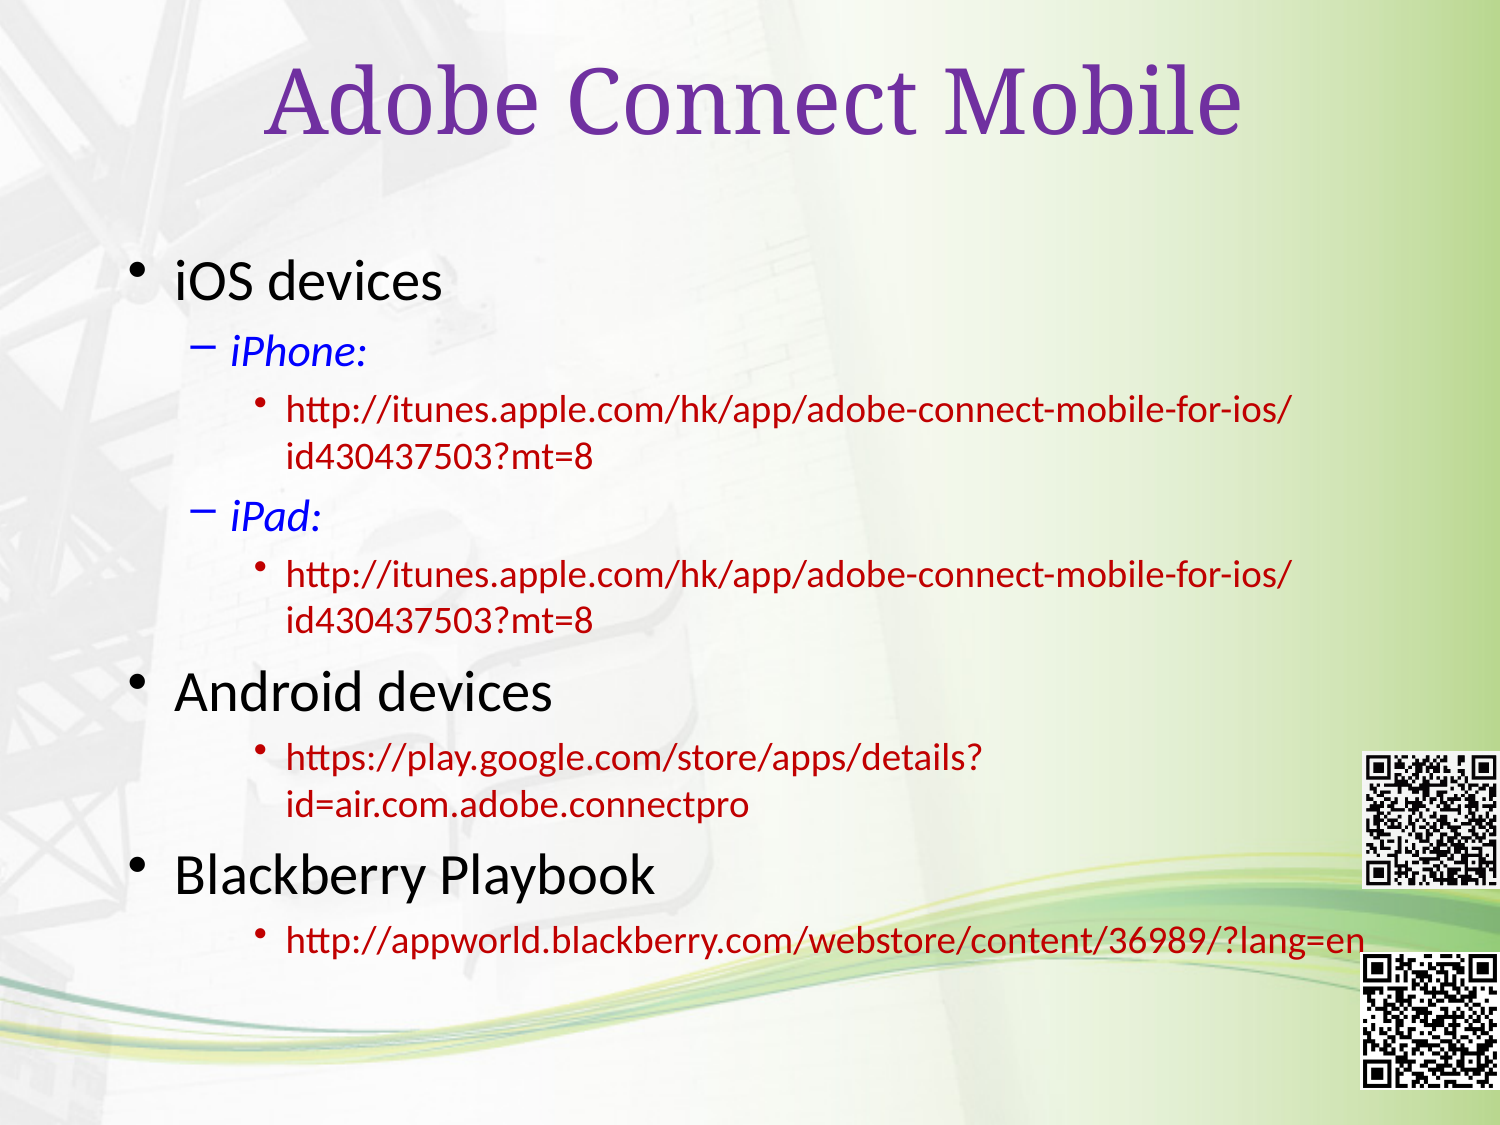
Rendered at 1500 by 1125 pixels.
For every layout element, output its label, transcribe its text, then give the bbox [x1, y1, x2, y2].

list iOS devices iPhone: http://itunes.apple.com/hk/app/adobe-connect-mobile-for-ios/id430437503?mt=8 iPad: http://itunes.apple.com/hk/app/adobe-connect-mobile-for-ios/id430437503?mt=8 Android devices https://play.google.com/store/apps/details?id=air.com.adobe.connectpro Blackberry Playbook http://appworld.blackberry.com/webstore/content/36989/?lang=en [112, 234, 1388, 1020]
title Adobe Connect Mobile [116, 34, 1393, 162]
picture [0, 0, 1500, 1125]
